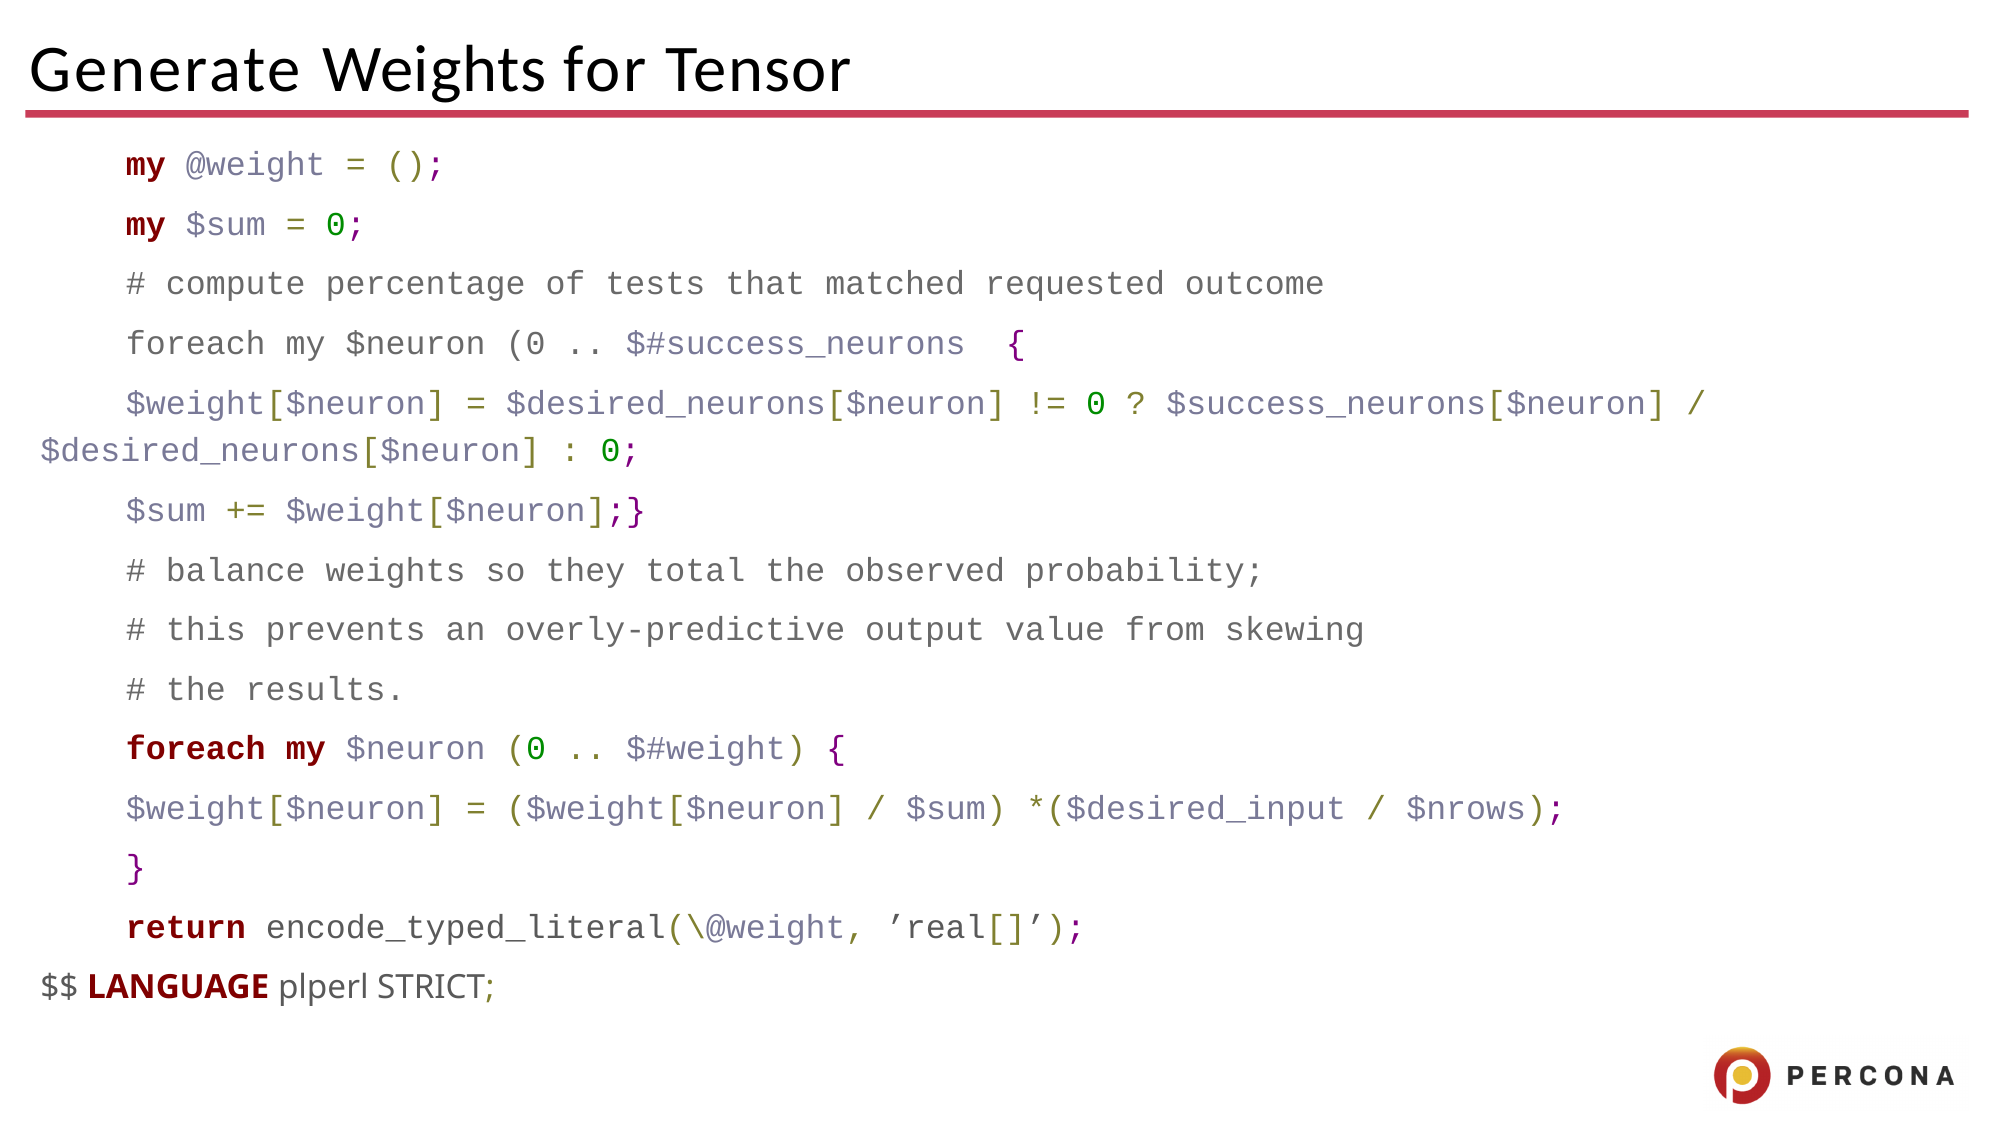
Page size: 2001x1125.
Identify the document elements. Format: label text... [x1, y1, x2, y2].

list my @weight = (); my $sum = 0; # compute percentage of tests that matched requested outcome foreach my $neuron (0 .. $#success_neurons) { $weight[$neuron] = $desired_neurons[$neuron] != 0 ? $success_neurons[$neuron] / $desired_neurons[$neuron] : 0; $sum += $weight[$neuron];} # balance weights so they total the observed probability; # this prevents an overly-predictive output value from skewing # the results. foreach my $neuron (0 .. $#weight) { $weight[$neuron] = ($weight[$neuron] / $sum) *($desired_input / $nrows); } return encode_typed_literal(\@weight, ’real[]’); $$ LANGUAGE plperl STRICT; [25, 127, 1969, 1027]
picture [1703, 1035, 1969, 1111]
title Generate Weights for Tensor [25, 0, 1969, 127]
